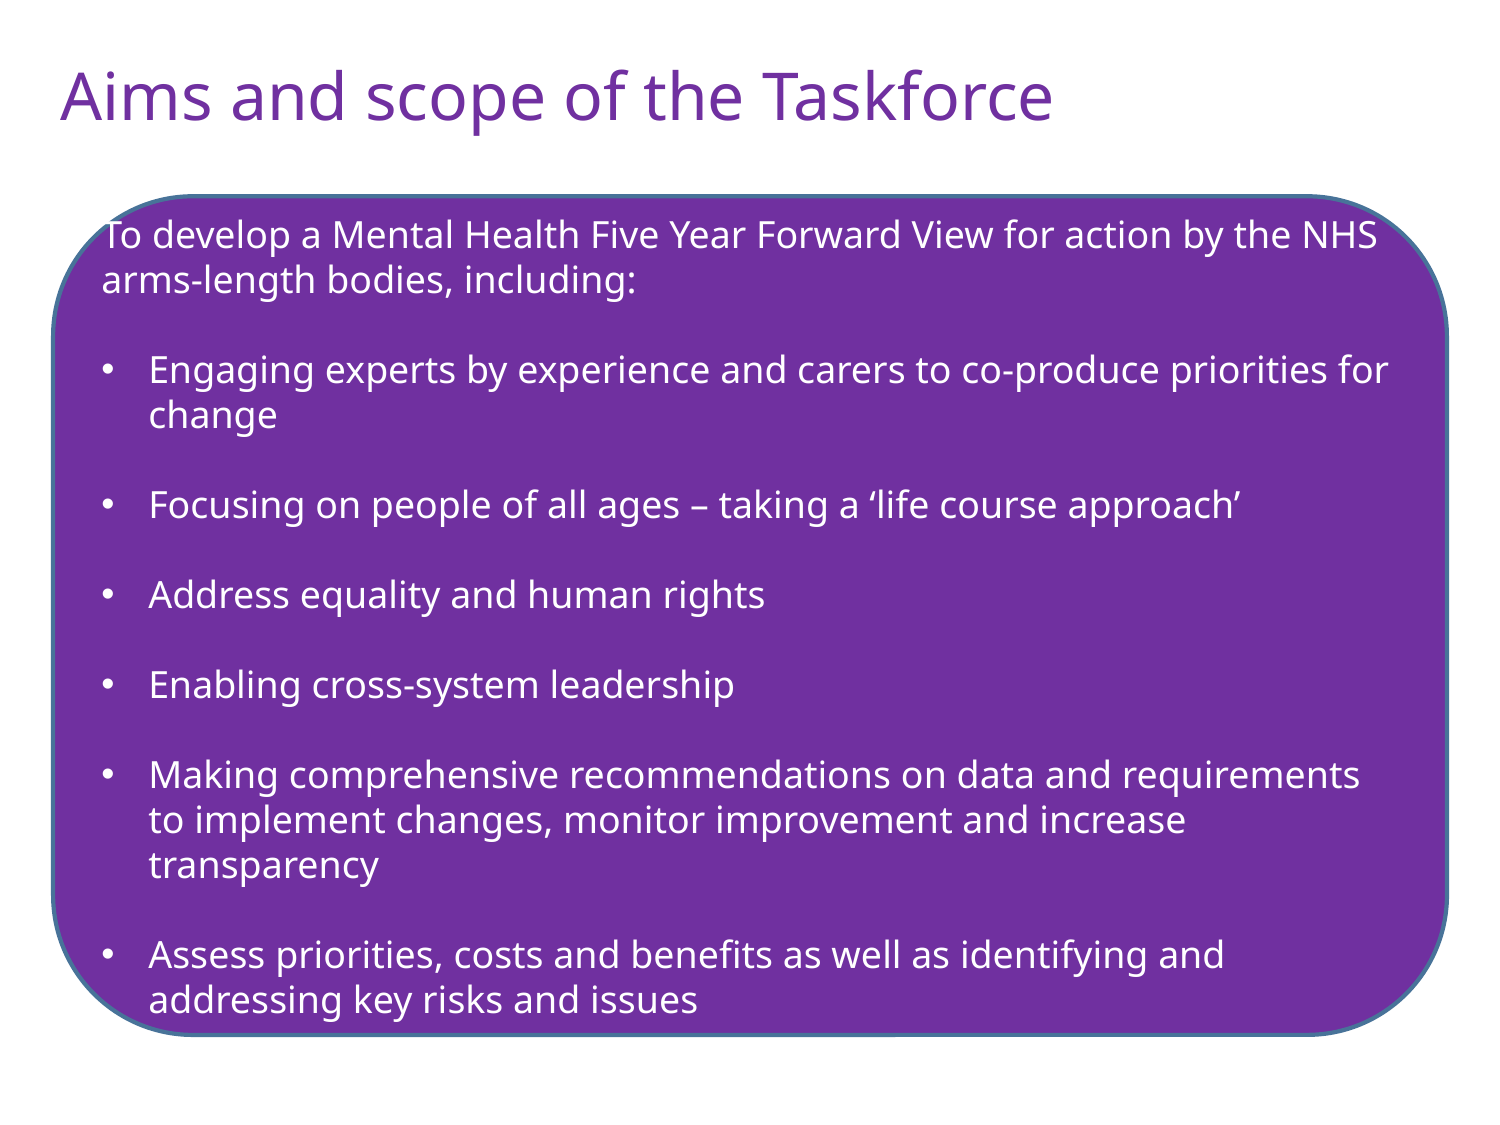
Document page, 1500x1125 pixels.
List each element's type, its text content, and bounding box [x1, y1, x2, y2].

text_box Aims and scope of the Taskforce [53, 46, 1449, 141]
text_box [52, 195, 1448, 1036]
